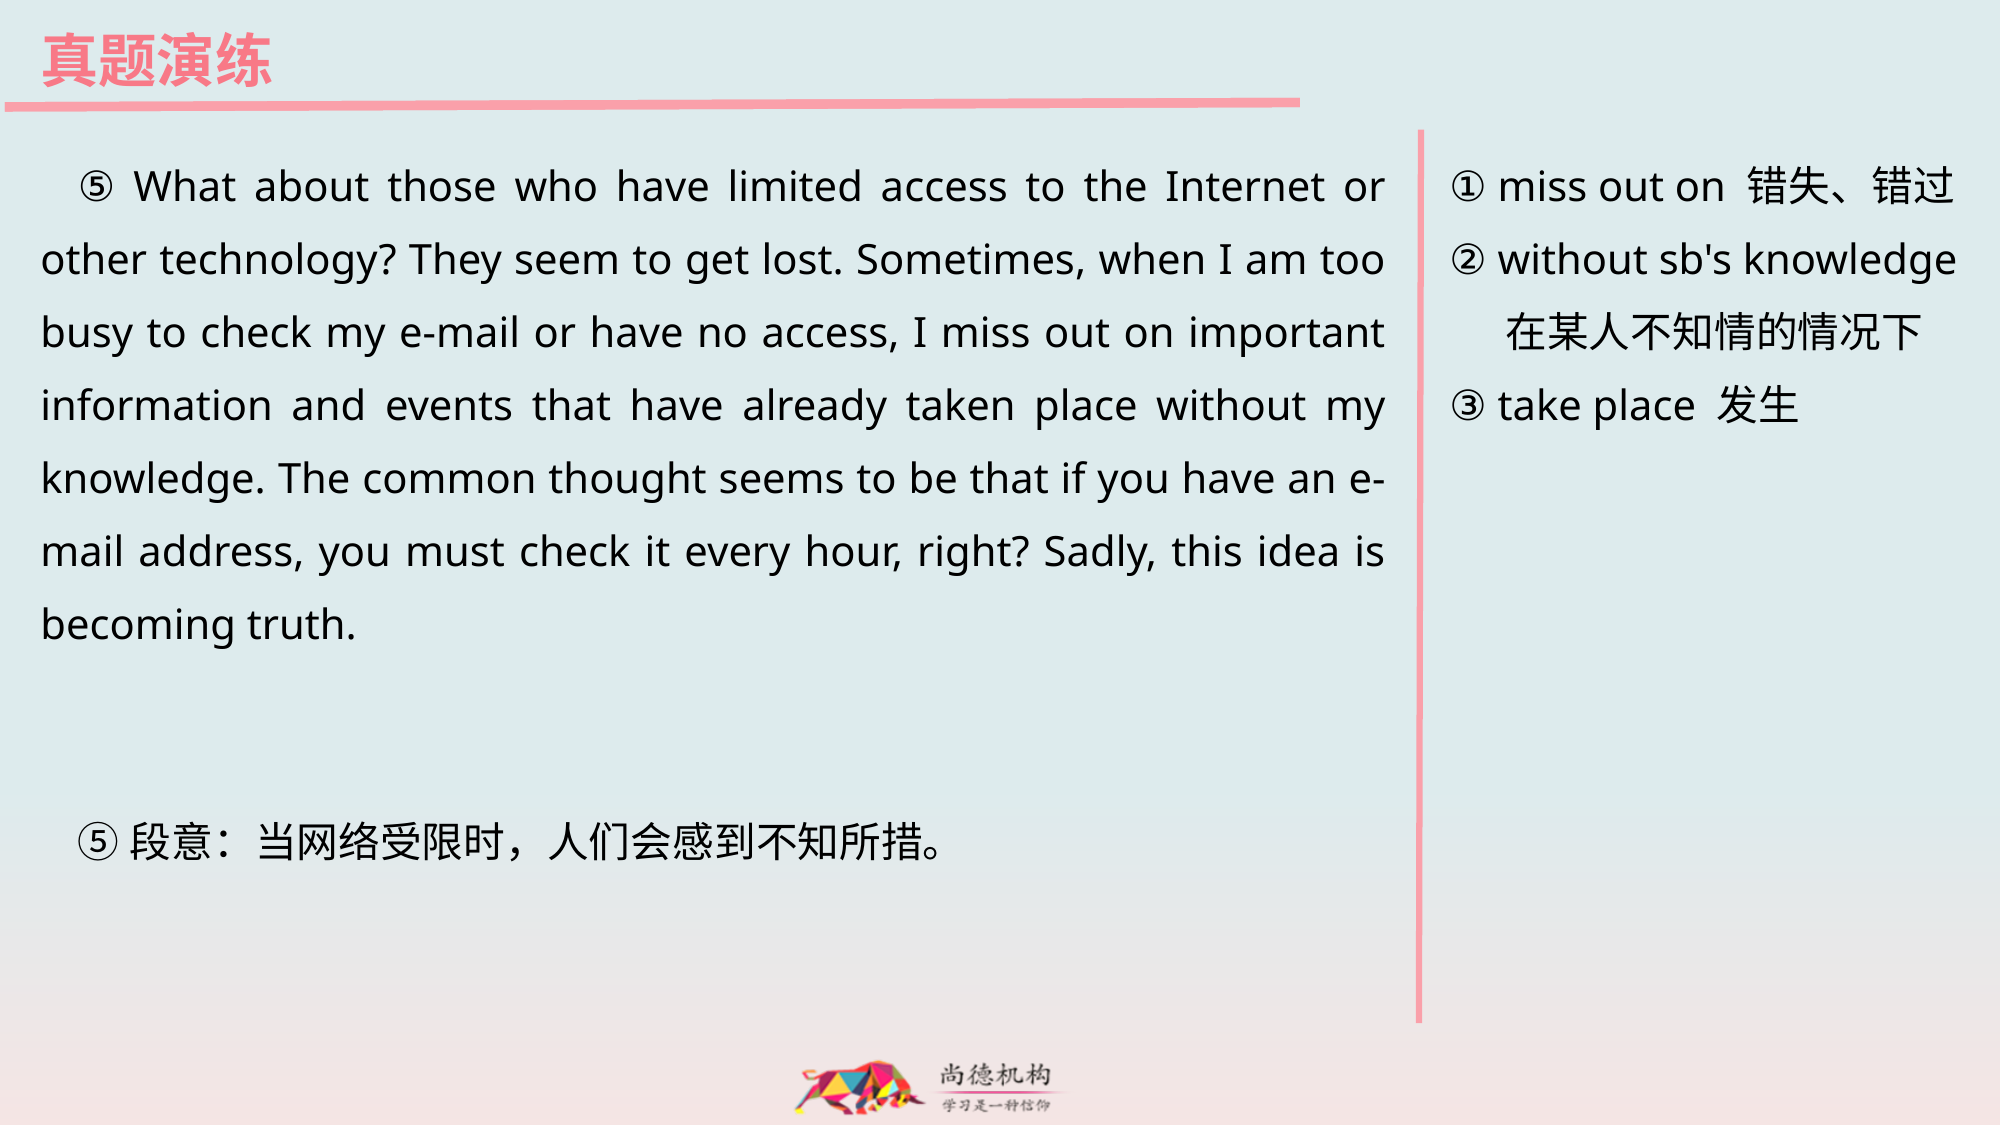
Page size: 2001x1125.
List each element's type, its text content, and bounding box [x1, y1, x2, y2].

text_box ⑤ What about those who have limited access to the Internet or other technology? They seem to get lost. Sometimes, when I am too busy to check my e-mail or have no access, I miss out on important information and events that have already taken place without my knowledge. The common thought seems to be that if you have an e-mail address, you must check it every hour, right? Sadly, this idea is becoming truth. ⑤段意：当网络受限时，人们会感到不知所措。 [25, 129, 1401, 947]
text_box 真题演练 [25, 16, 1280, 102]
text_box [1418, 129, 1422, 1024]
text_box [4, 102, 1300, 107]
picture [786, 1053, 1236, 1125]
text_box ① miss out on 错失、错过 ② without sb's knowledge 在某人不知情的情况下 ③ take place 发生 [1434, 129, 2000, 582]
